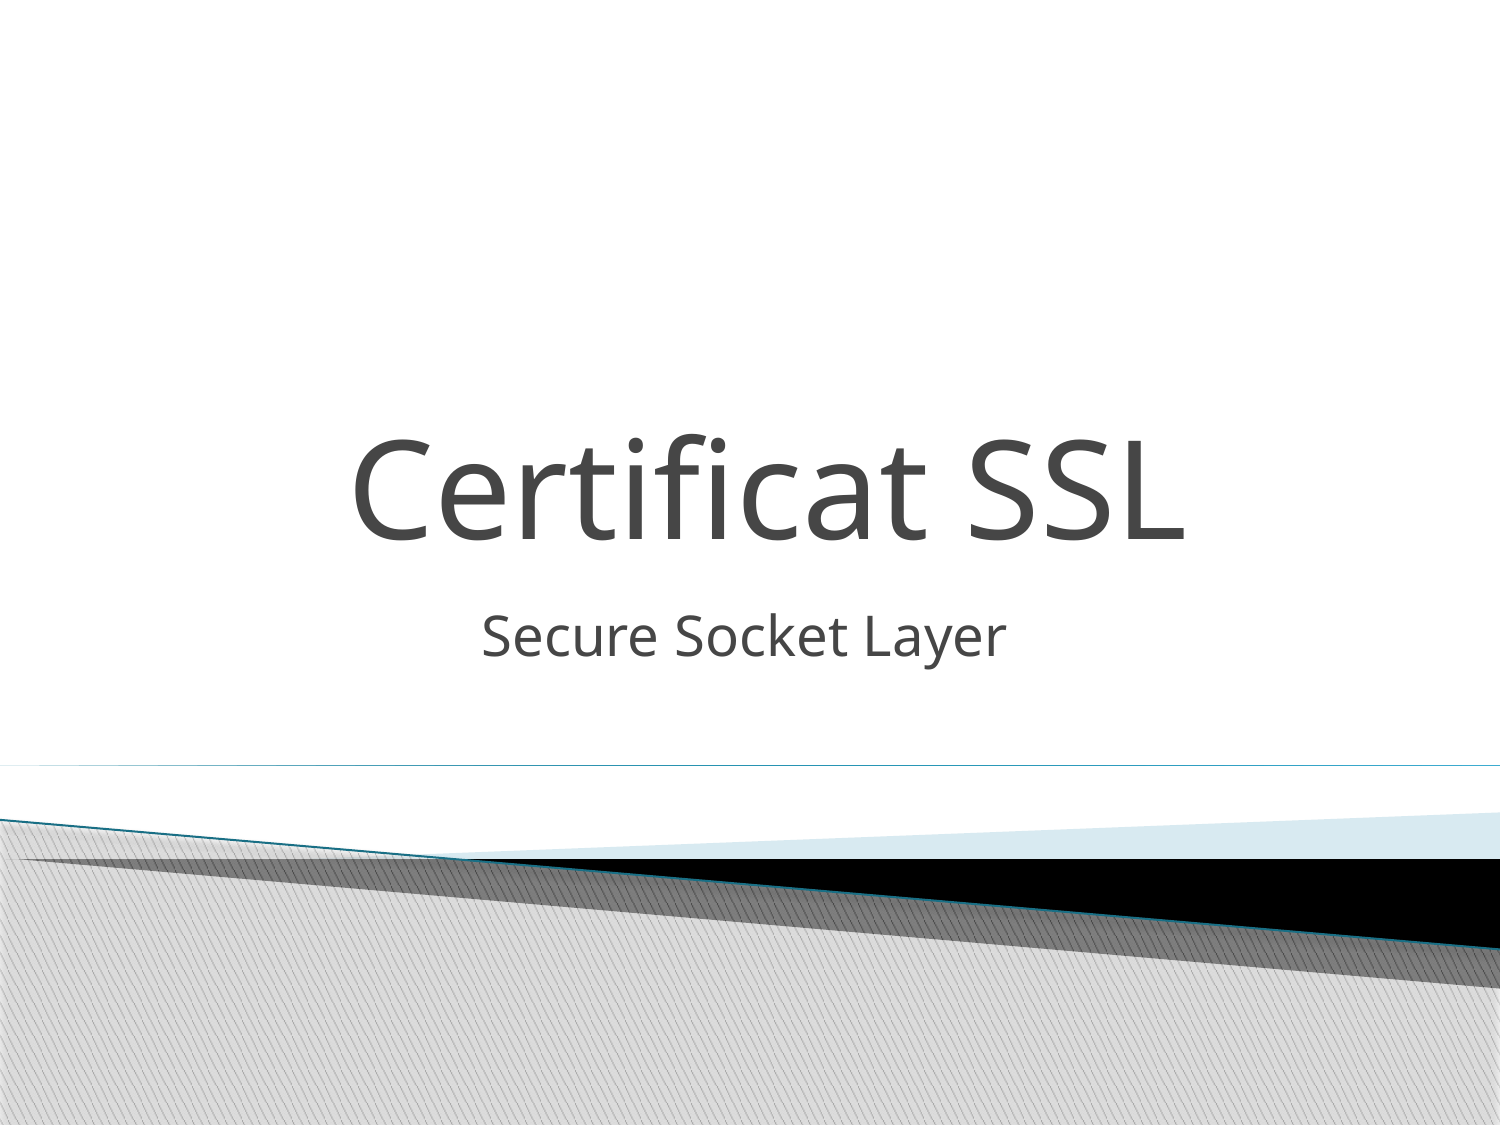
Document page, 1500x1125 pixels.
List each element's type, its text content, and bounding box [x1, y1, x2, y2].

subtitle Secure Socket Layer [112, 592, 1388, 790]
title Certificat SSL [112, 287, 1388, 588]
picture [5, 859, 1500, 989]
